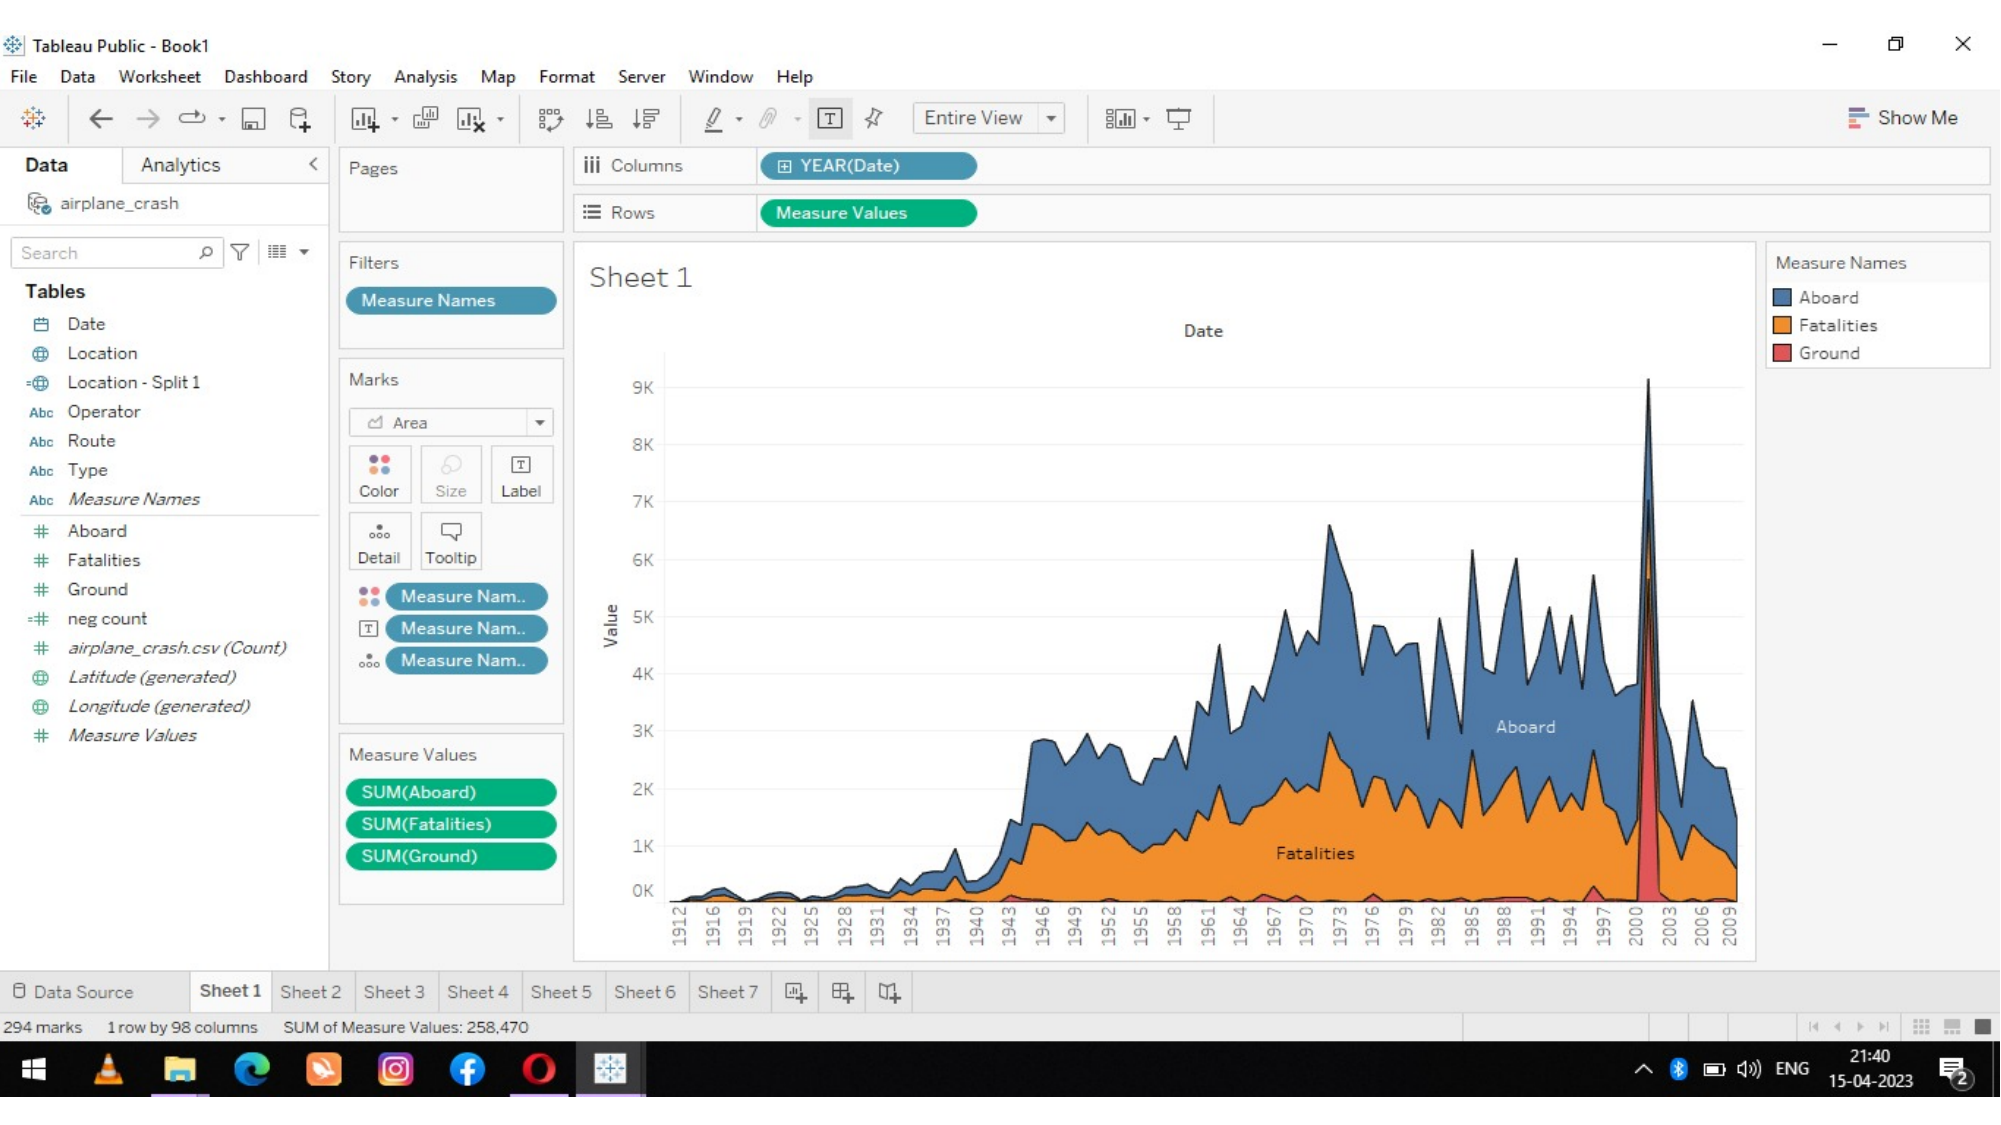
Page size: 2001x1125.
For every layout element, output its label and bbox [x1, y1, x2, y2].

list [0, 30, 2000, 1097]
